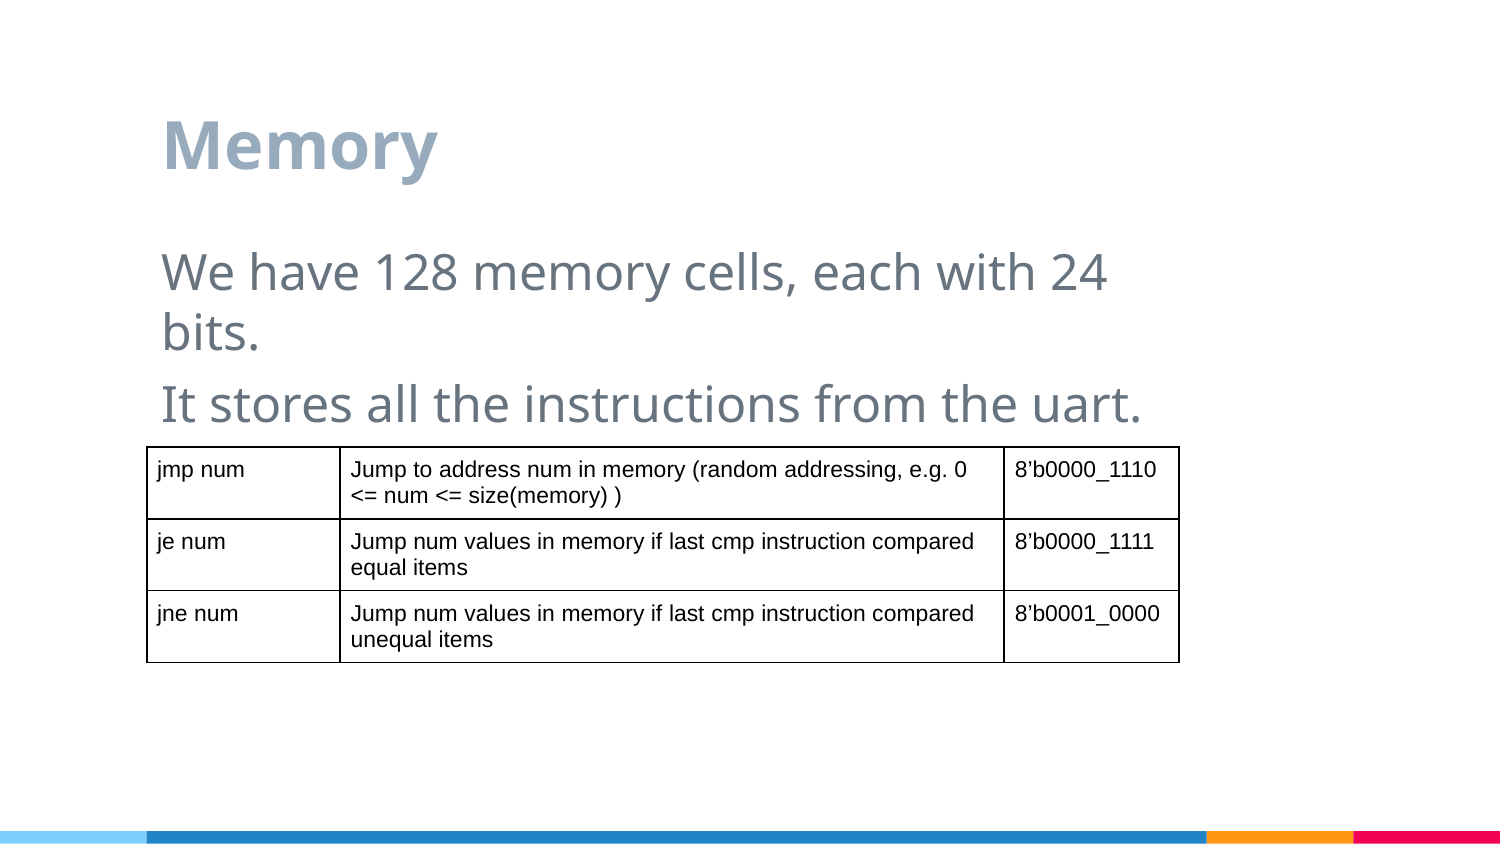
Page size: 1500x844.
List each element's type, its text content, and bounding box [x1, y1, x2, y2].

table_cell Jump num values in memory if last cmp instruction compared unequal items [341, 591, 1003, 662]
table_cell 8’b0001_0000 [1005, 591, 1178, 662]
title Memory [146, 57, 1207, 198]
table_cell 8’b0000_1111 [1005, 520, 1178, 590]
table_cell Jump num values in memory if last cmp instruction compared equal items [341, 520, 1003, 590]
table_cell je num [148, 520, 339, 590]
table_header Jump to address num in memory (random addressing, e.g. 0 <= num <= size(memory) ) [341, 448, 1003, 518]
table_cell jne num [148, 591, 339, 662]
table_header jmp num [148, 448, 339, 518]
list We have 128 memory cells, each with 24 bits. It stores all the instructions from the uart. [146, 225, 1207, 809]
table_header 8’b0000_1110 [1005, 448, 1178, 518]
